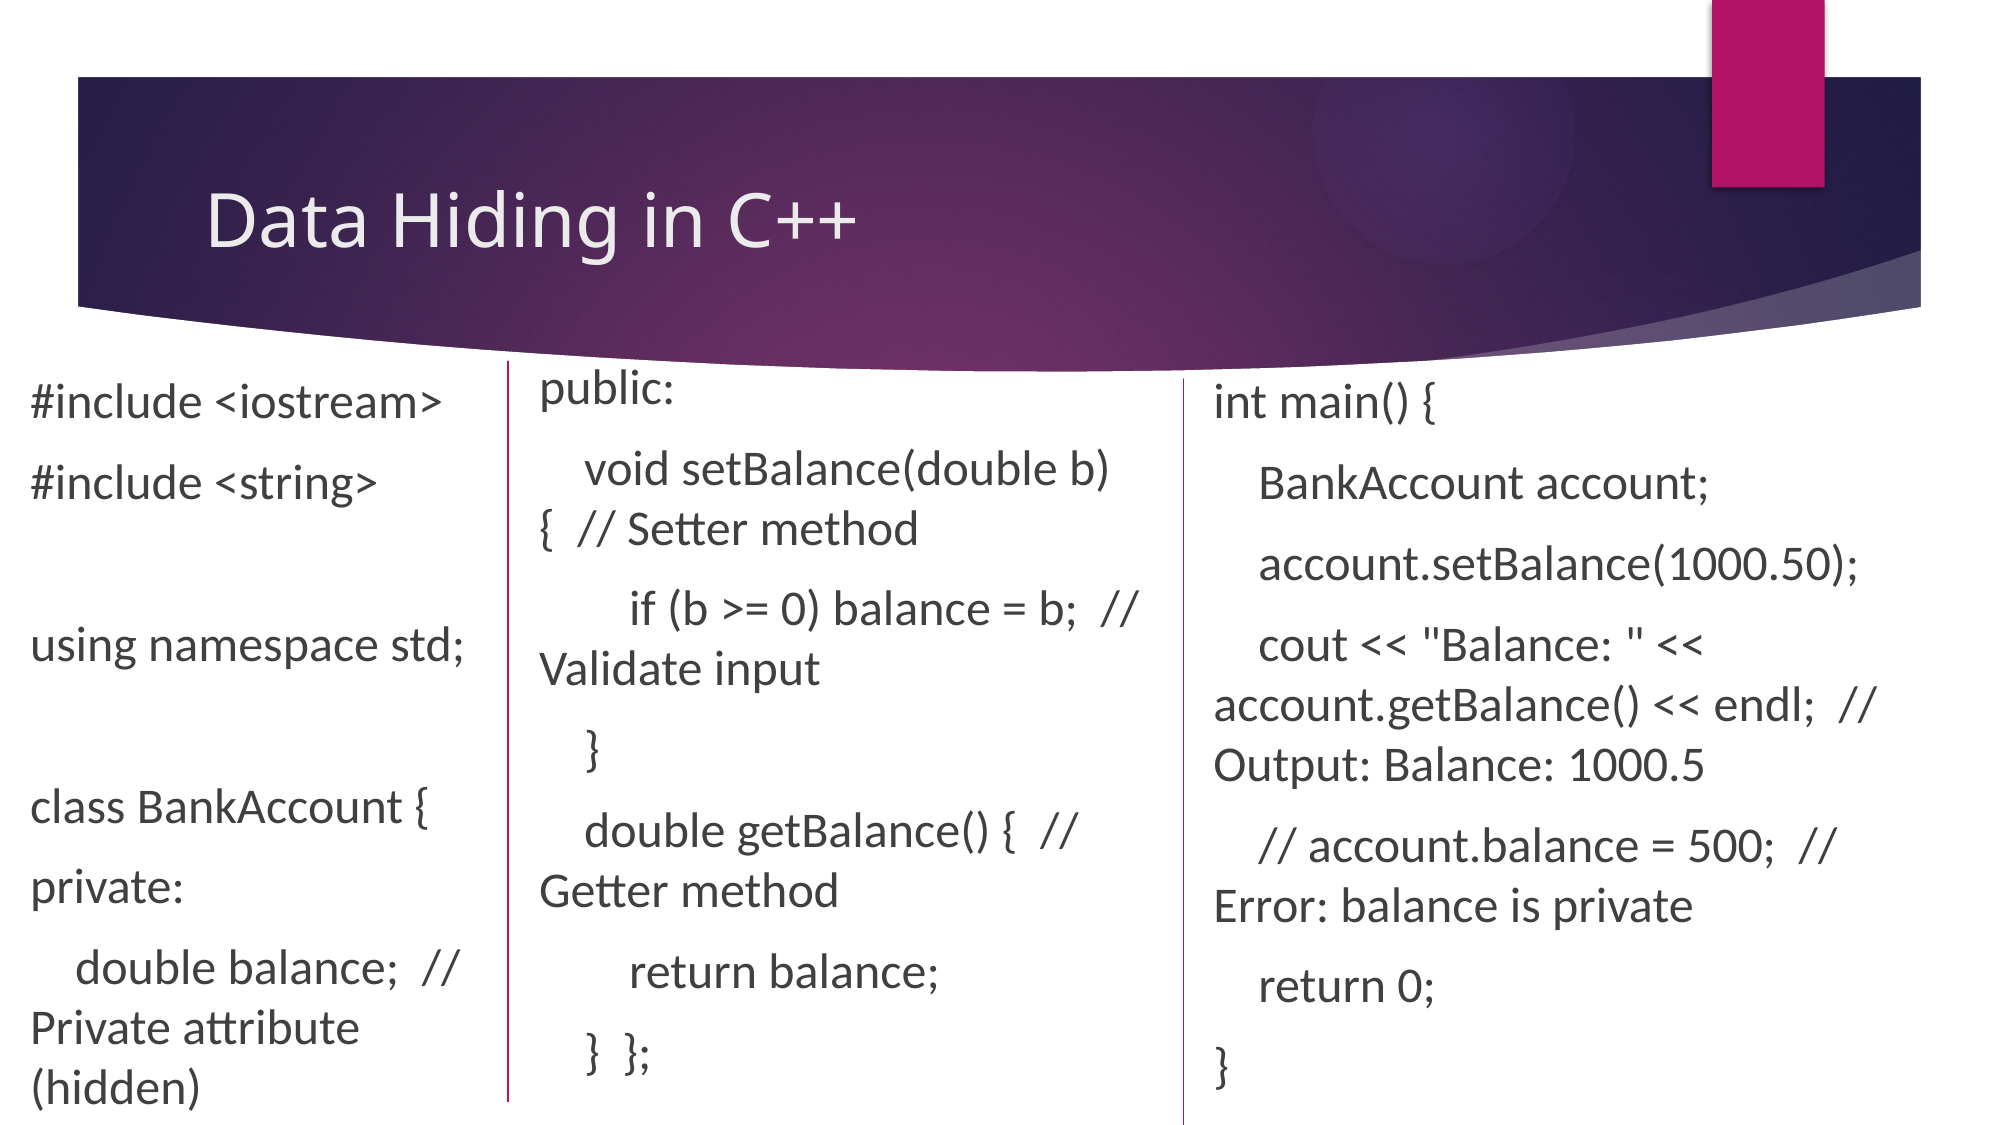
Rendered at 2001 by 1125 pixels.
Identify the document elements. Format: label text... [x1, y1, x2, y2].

text_box int main() { BankAccount account; account.setBalance(1000.50); cout << "Balance: " << account.getBalance() << endl; // Output: Balance: 1000.5 // account.balance = 500; // Error: balance is private return 0; } [1198, 361, 1965, 1113]
text_box public: void setBalance(double b) { // Setter method if (b >= 0) balance = b; // Validate input } double getBalance() { // Getter method return balance; } }; [524, 346, 1184, 1125]
list #include <iostream> #include <string> using namespace std; class BankAccount { private: double balance; // Private attribute (hidden) [15, 361, 492, 1125]
title Data Hiding in C++ [189, 159, 1627, 276]
